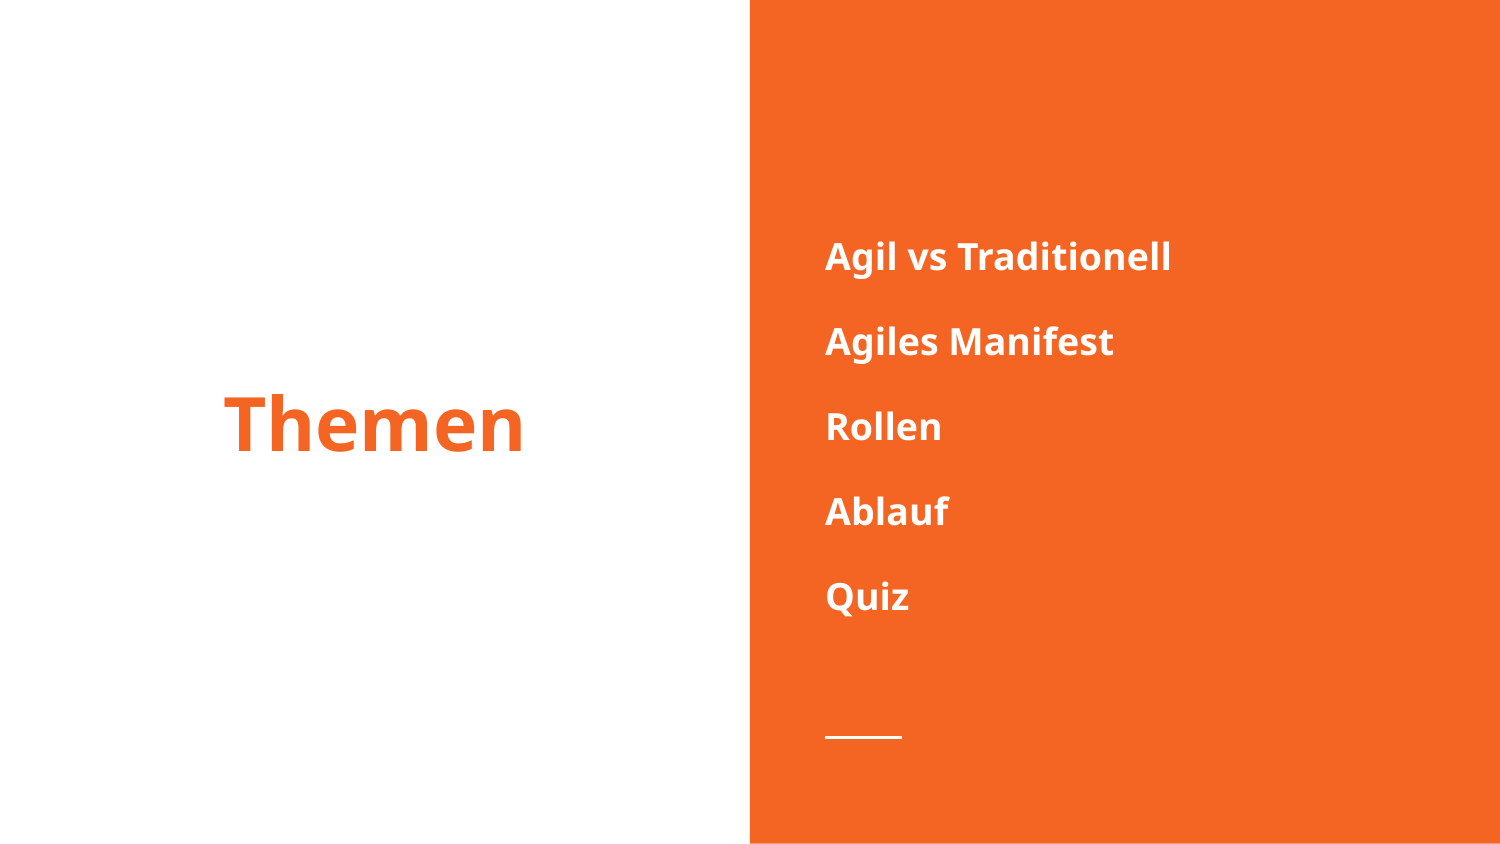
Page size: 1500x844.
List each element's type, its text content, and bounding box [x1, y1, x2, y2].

title Themen [43, 313, 708, 530]
list Agil vs Traditionell Agiles Manifest Rollen Ablauf Quiz [810, 118, 1440, 725]
